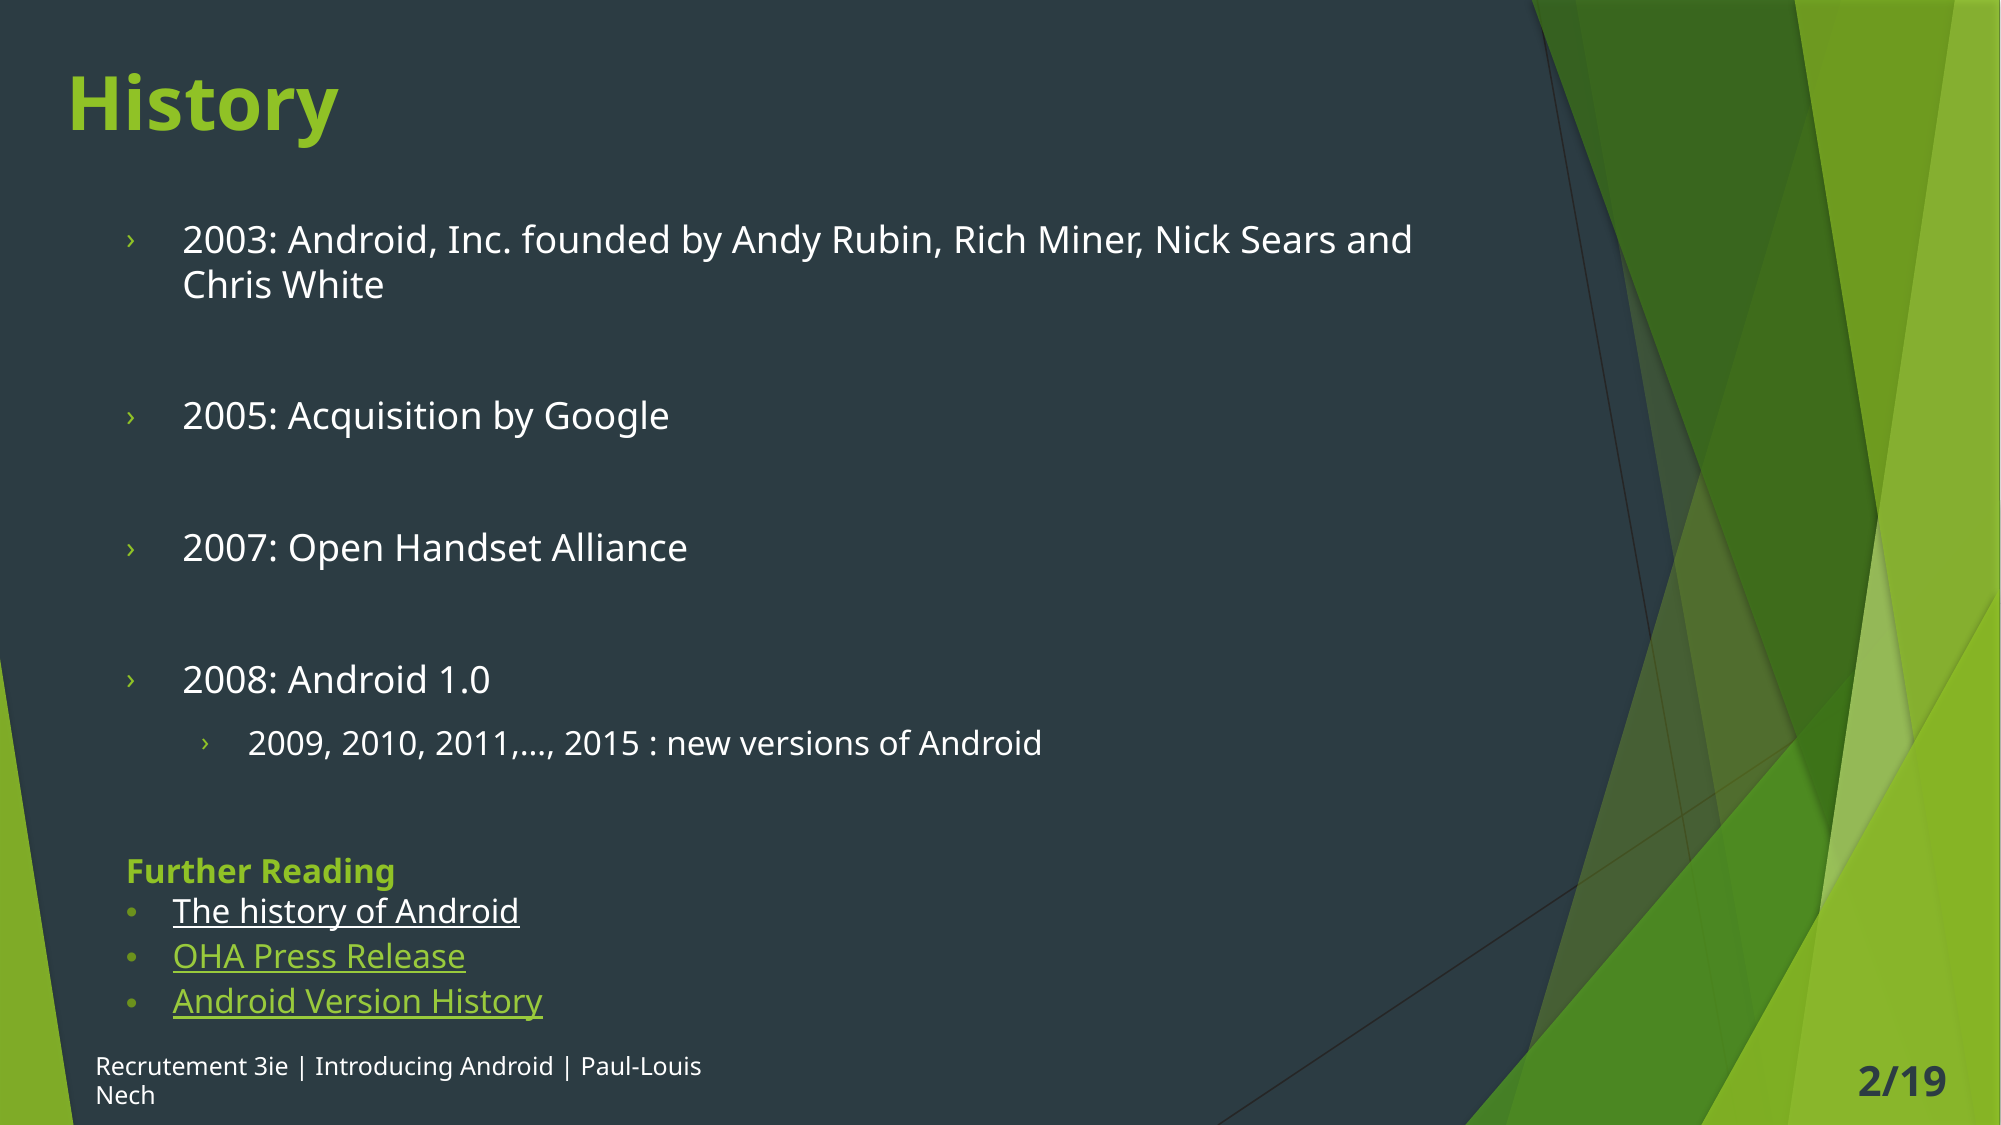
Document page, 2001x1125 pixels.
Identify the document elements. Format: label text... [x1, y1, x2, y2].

text_box 2/19 [1800, 1050, 1963, 1110]
title History [48, 48, 359, 157]
list 2003: Android, Inc. founded by Andy Rubin, Rich Miner, Nick Sears and Chris White 2005: Acquisition by Google 2007: Open Handset Alliance 2008: Android 1.0 2009, 2010, 2011,…, 2015 : new versions of Android [111, 208, 1522, 890]
text_box Further Reading The history of Android OHA Press Release Android Version History [111, 842, 1401, 1073]
footer Recrutement 3ie | Introducing Android | Paul-Louis Nech [80, 1050, 747, 1111]
